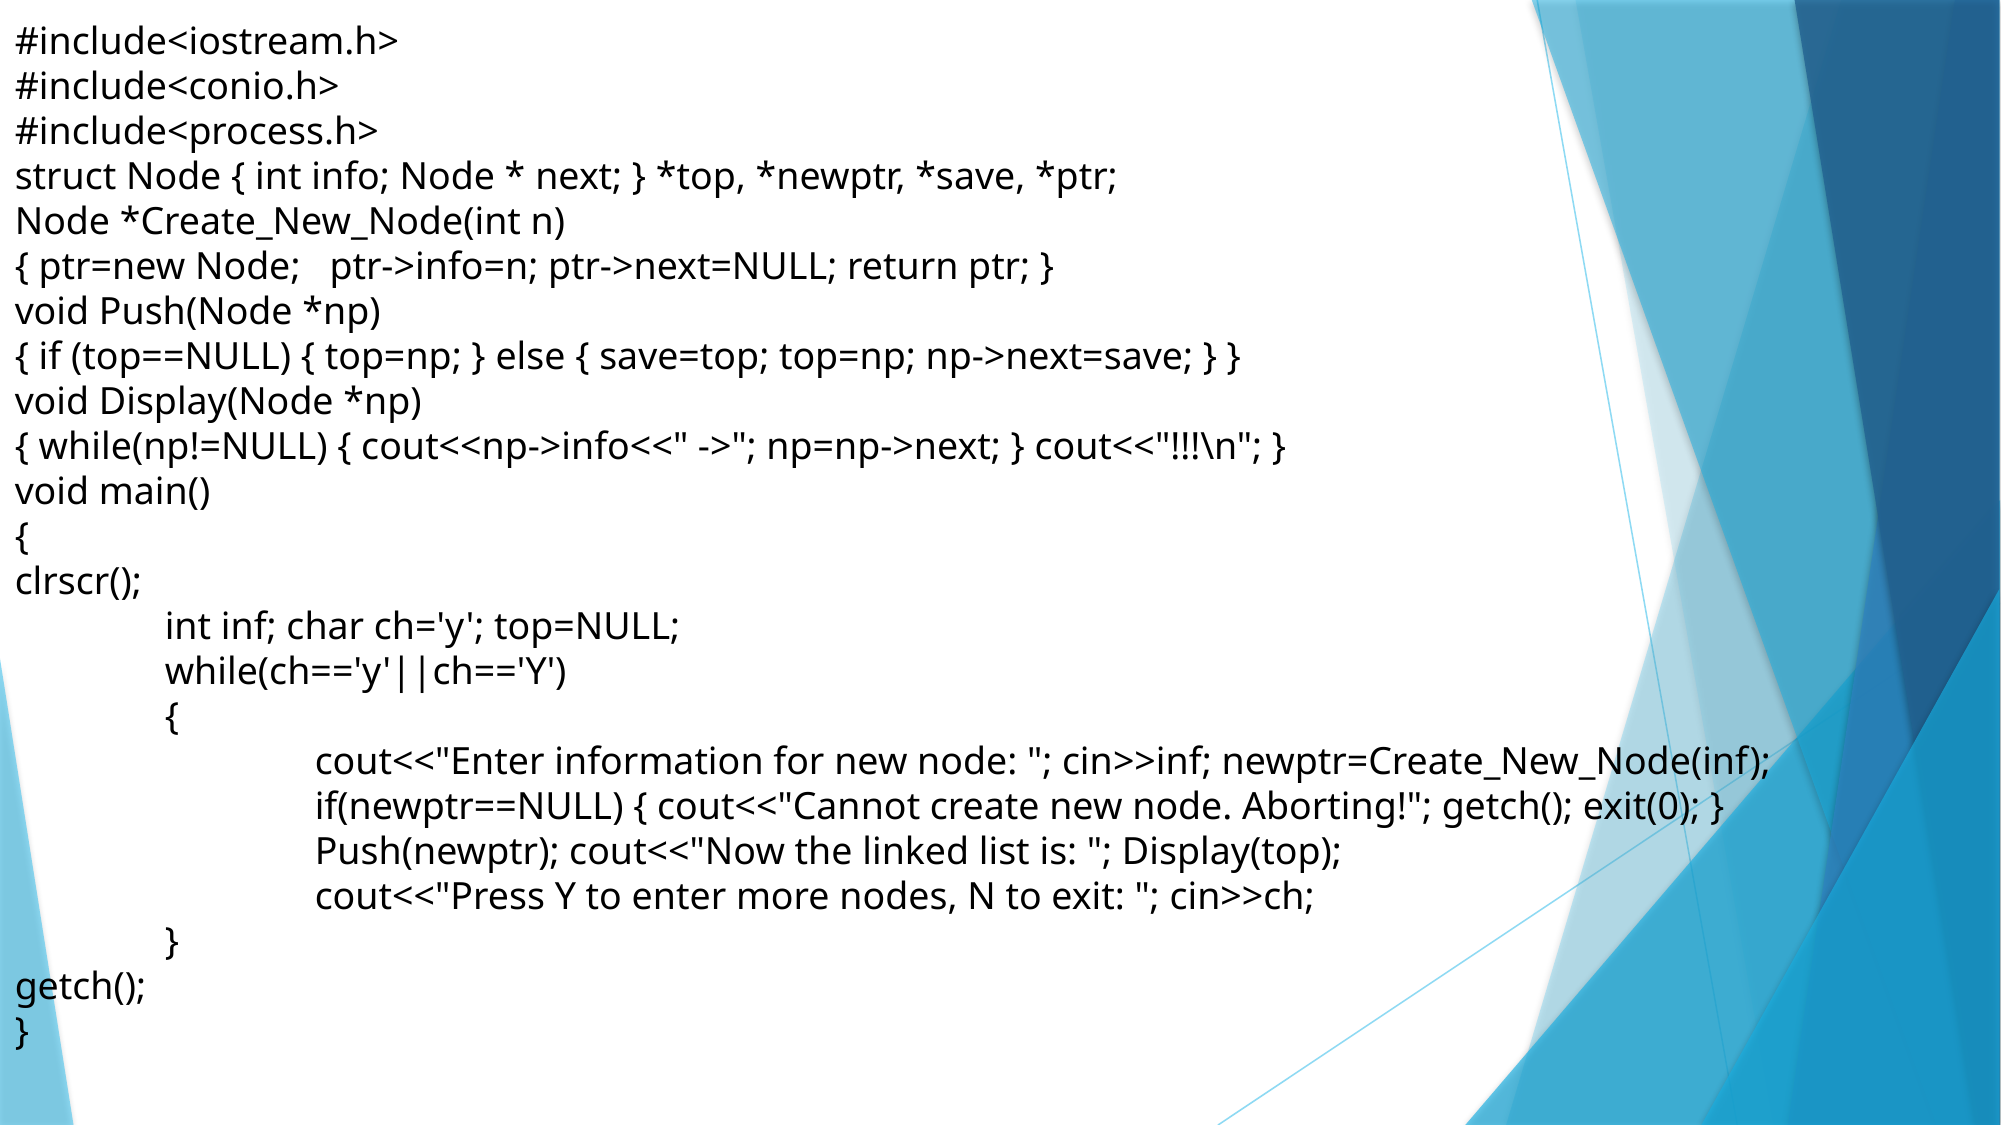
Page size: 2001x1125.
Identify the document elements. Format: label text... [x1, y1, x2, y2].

text_box #include<iostream.h> #include<conio.h> #include<process.h> struct Node { int info; Node * next; } *top, *newptr, *save, *ptr; Node *Create_New_Node(int n) { ptr=new Node; ptr->info=n; ptr->next=NULL; return ptr; } void Push(Node *np) { if (top==NULL) { top=np; } else { save=top; top=np; np->next=save; } } void Display(Node *np) { while(np!=NULL) { cout<<np->info<<" ->"; np=np->next; } cout<<"!!!\n"; } void main() { clrscr(); int inf; char ch='y'; top=NULL; while(ch=='y'||ch=='Y') { cout<<"Enter information for new node: "; cin>>inf; newptr=Create_New_Node(inf); if(newptr==NULL) { cout<<"Cannot create new node. Aborting!"; getch(); exit(0); } Push(newptr); cout<<"Now the linked list is: "; Display(top); cout<<"Press Y to enter more nodes, N to exit: "; cin>>ch; } getch(); } [0, 9, 2000, 1060]
